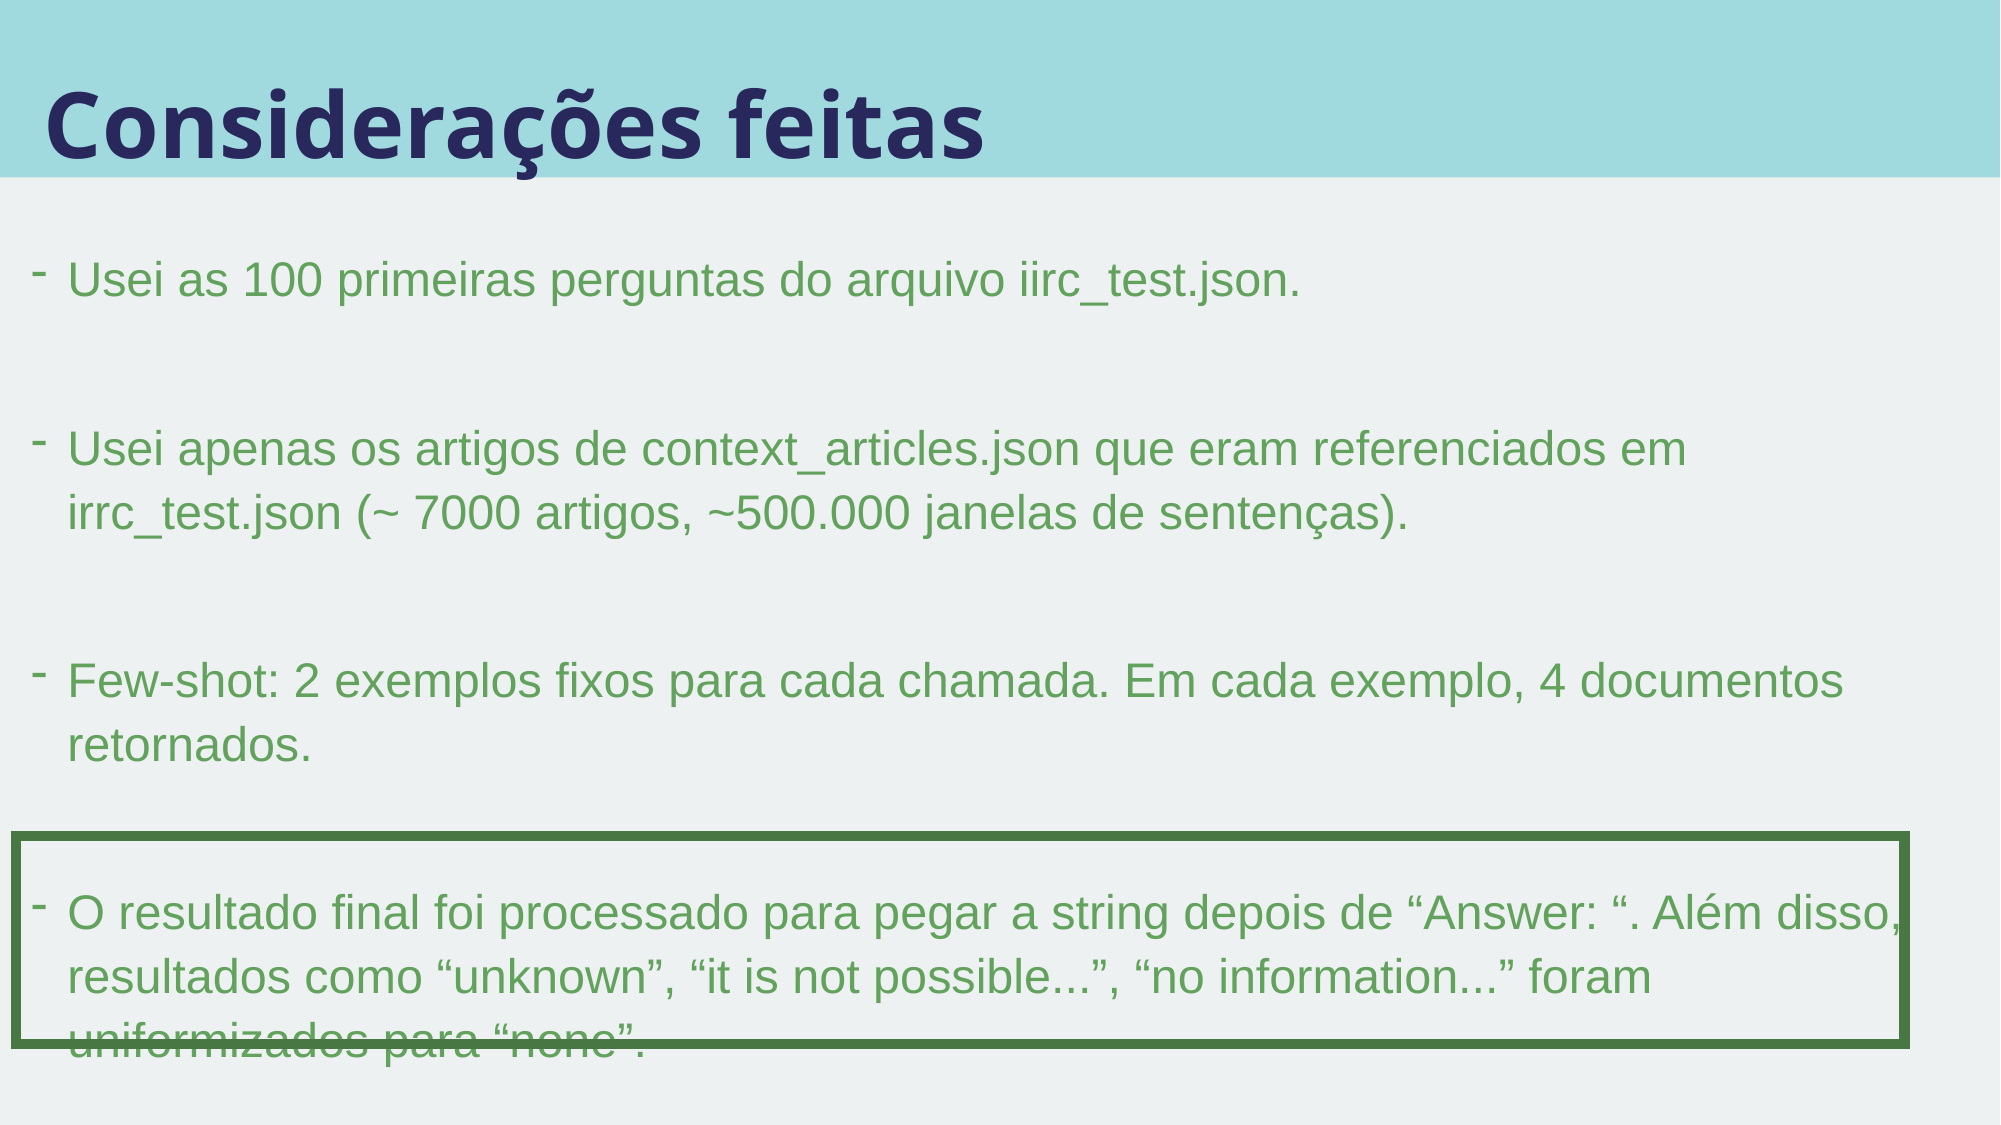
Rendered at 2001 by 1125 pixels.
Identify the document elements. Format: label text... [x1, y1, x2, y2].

text_box Usei as 100 primeiras perguntas do arquivo iirc_test.json. Usei apenas os artigos de context_articles.json que eram referenciados em irrc_test.json (~ 7000 artigos, ~500.000 janelas de sentenças). Few-shot: 2 exemplos fixos para cada chamada. Em cada exemplo, 4 documentos retornados. O resultado final foi processado para pegar a string depois de “Answer: “. Além disso, resultados como “unknown”, “it is not possible...”, “no information...” foram uniformizados para “none”. [16, 235, 1935, 1077]
text_box [15, 835, 1906, 1045]
title Considerações feitas [28, 66, 1887, 186]
